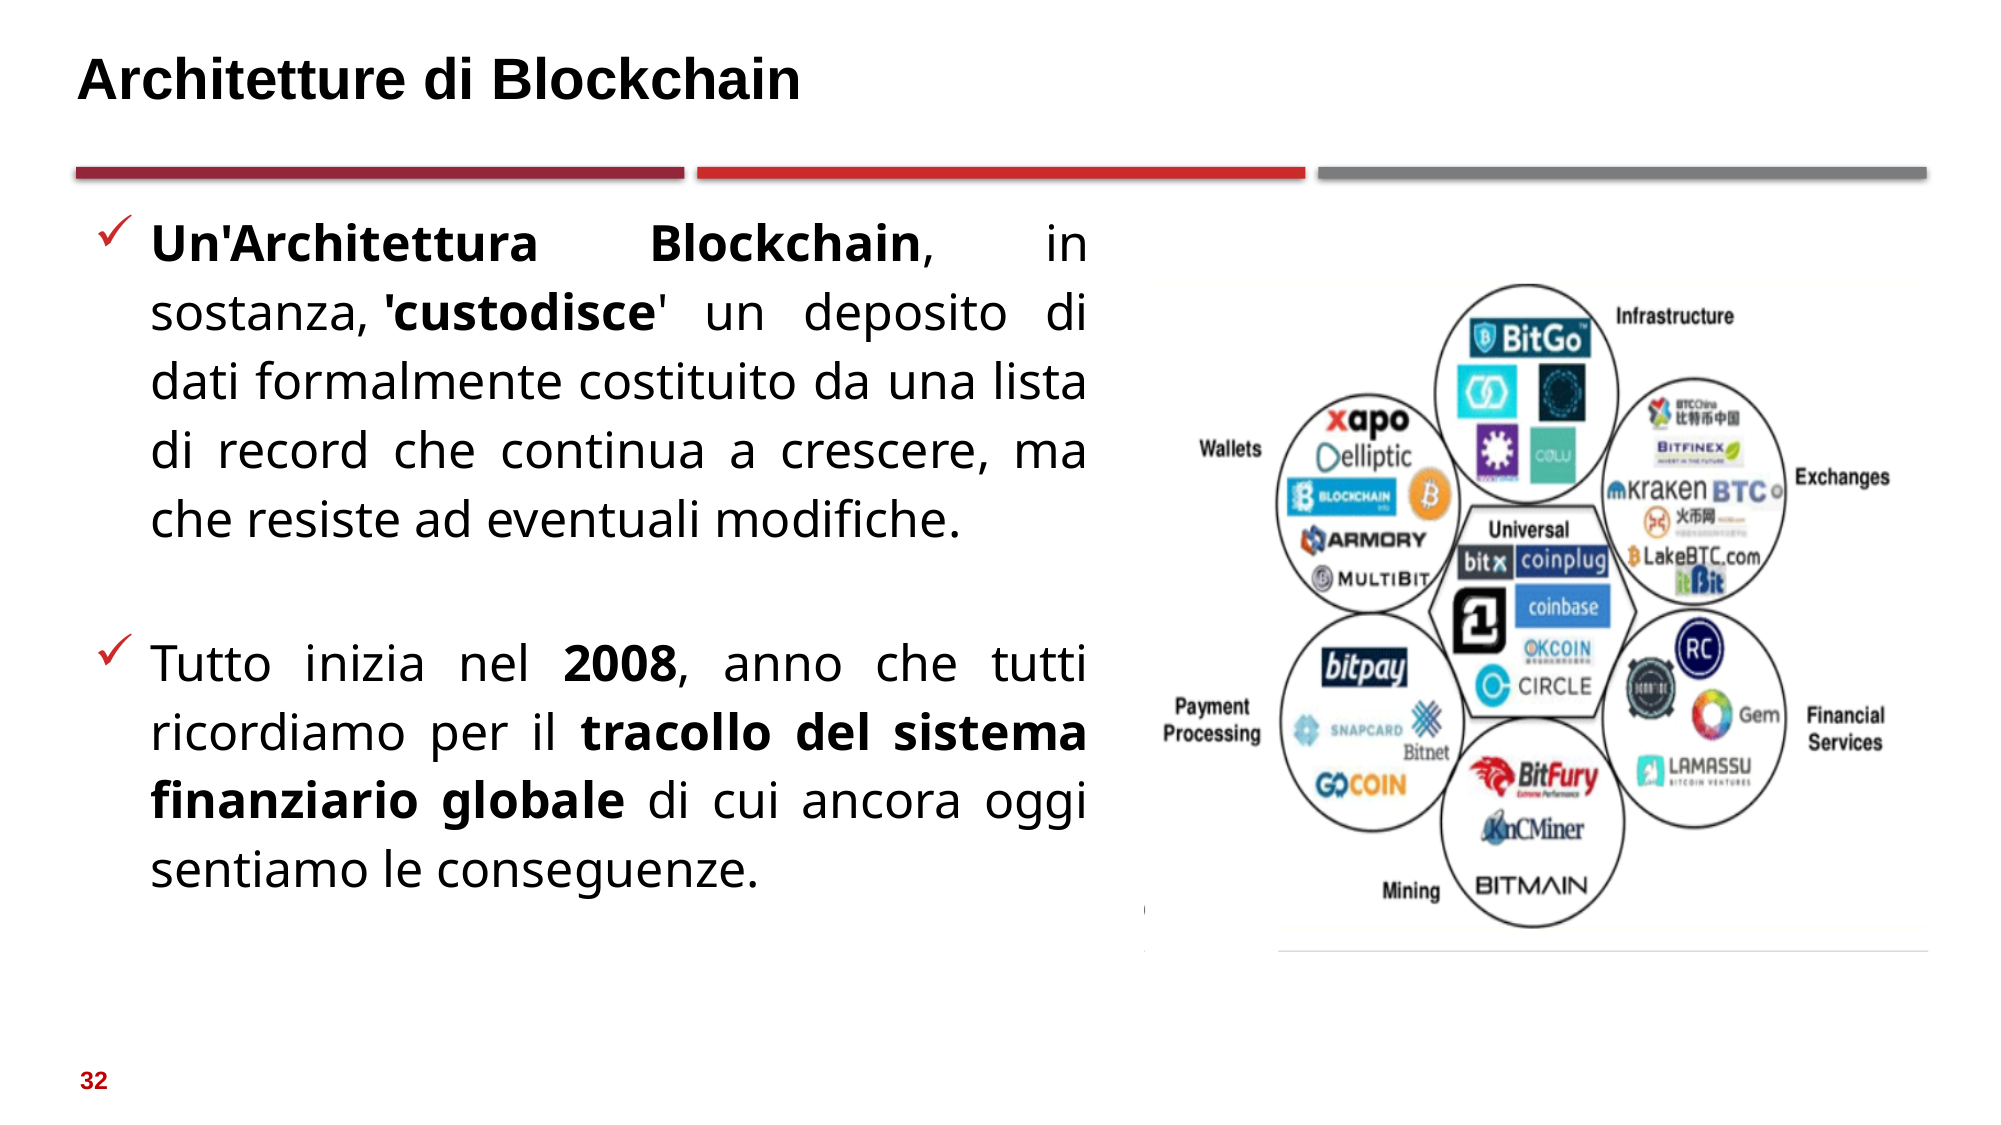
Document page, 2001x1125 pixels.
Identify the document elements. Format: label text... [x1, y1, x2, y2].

slide_number 32 [53, 1049, 136, 1110]
title Architetture di Blockchain [76, 47, 1926, 174]
picture [1144, 280, 1948, 952]
list Un'Architettura Blockchain, in sostanza, 'custodisce' un deposito di dati formalmente costituito da una lista di record che continua a crescere, ma che resiste ad eventuali modifiche. Tutto inizia nel 2008, anno che tutti ricordiamo per il tracollo del sistema finanziario globale di cui ancora oggi sentiamo le conseguenze. [94, 202, 1090, 923]
